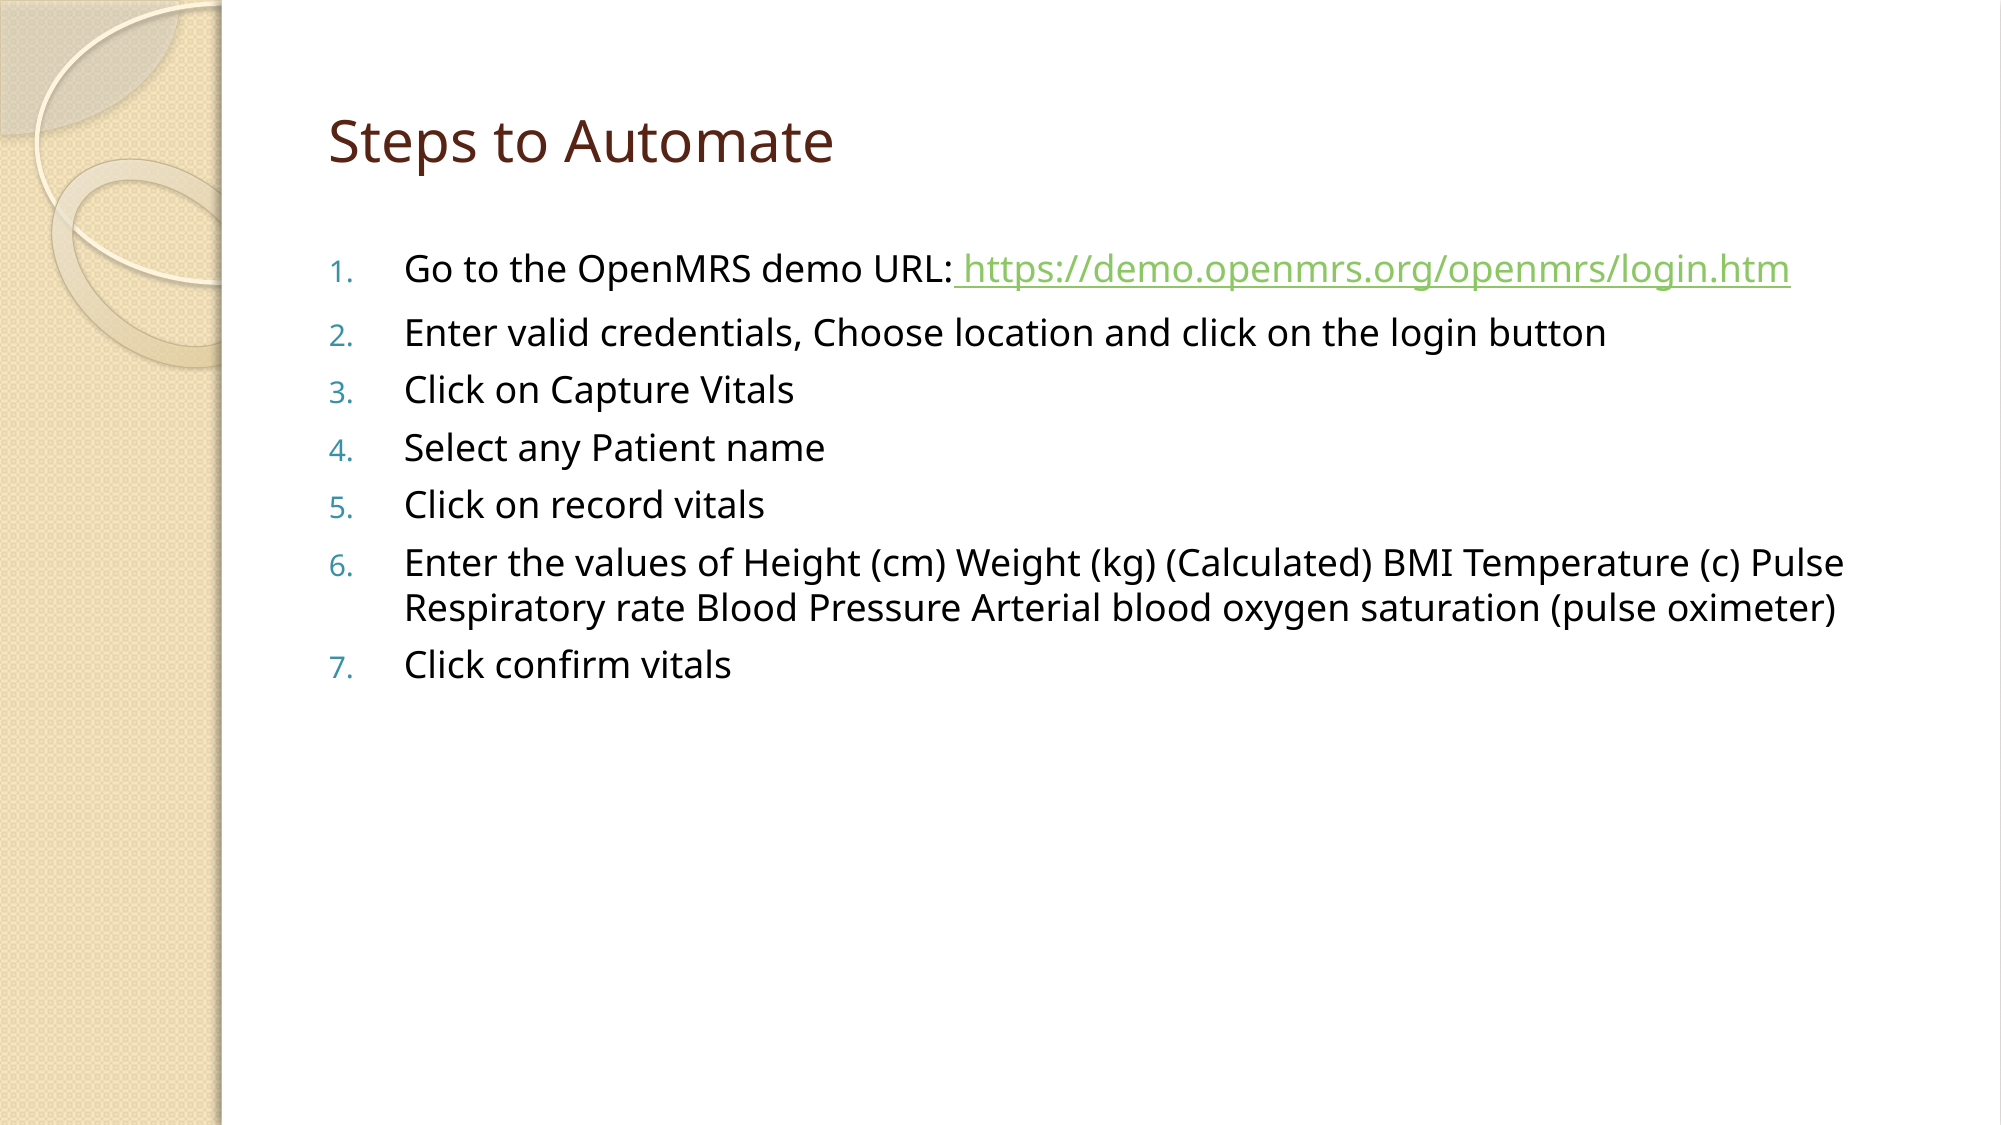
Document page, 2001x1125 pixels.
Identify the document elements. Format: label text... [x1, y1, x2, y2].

title Steps to Automate [313, 45, 1954, 233]
list Go to the OpenMRS demo URL: https://demo.openmrs.org/openmrs/login.htm Enter valid credentials, Choose location and click on the login button Click on Capture Vitals Select any Patient name Click on record vitals Enter the values of Height (cm) Weight (kg) (Calculated) BMI Temperature (c) Pulse Respiratory rate Blood Pressure Arterial blood oxygen saturation (pulse oximeter) Click confirm vitals [313, 237, 1954, 1025]
